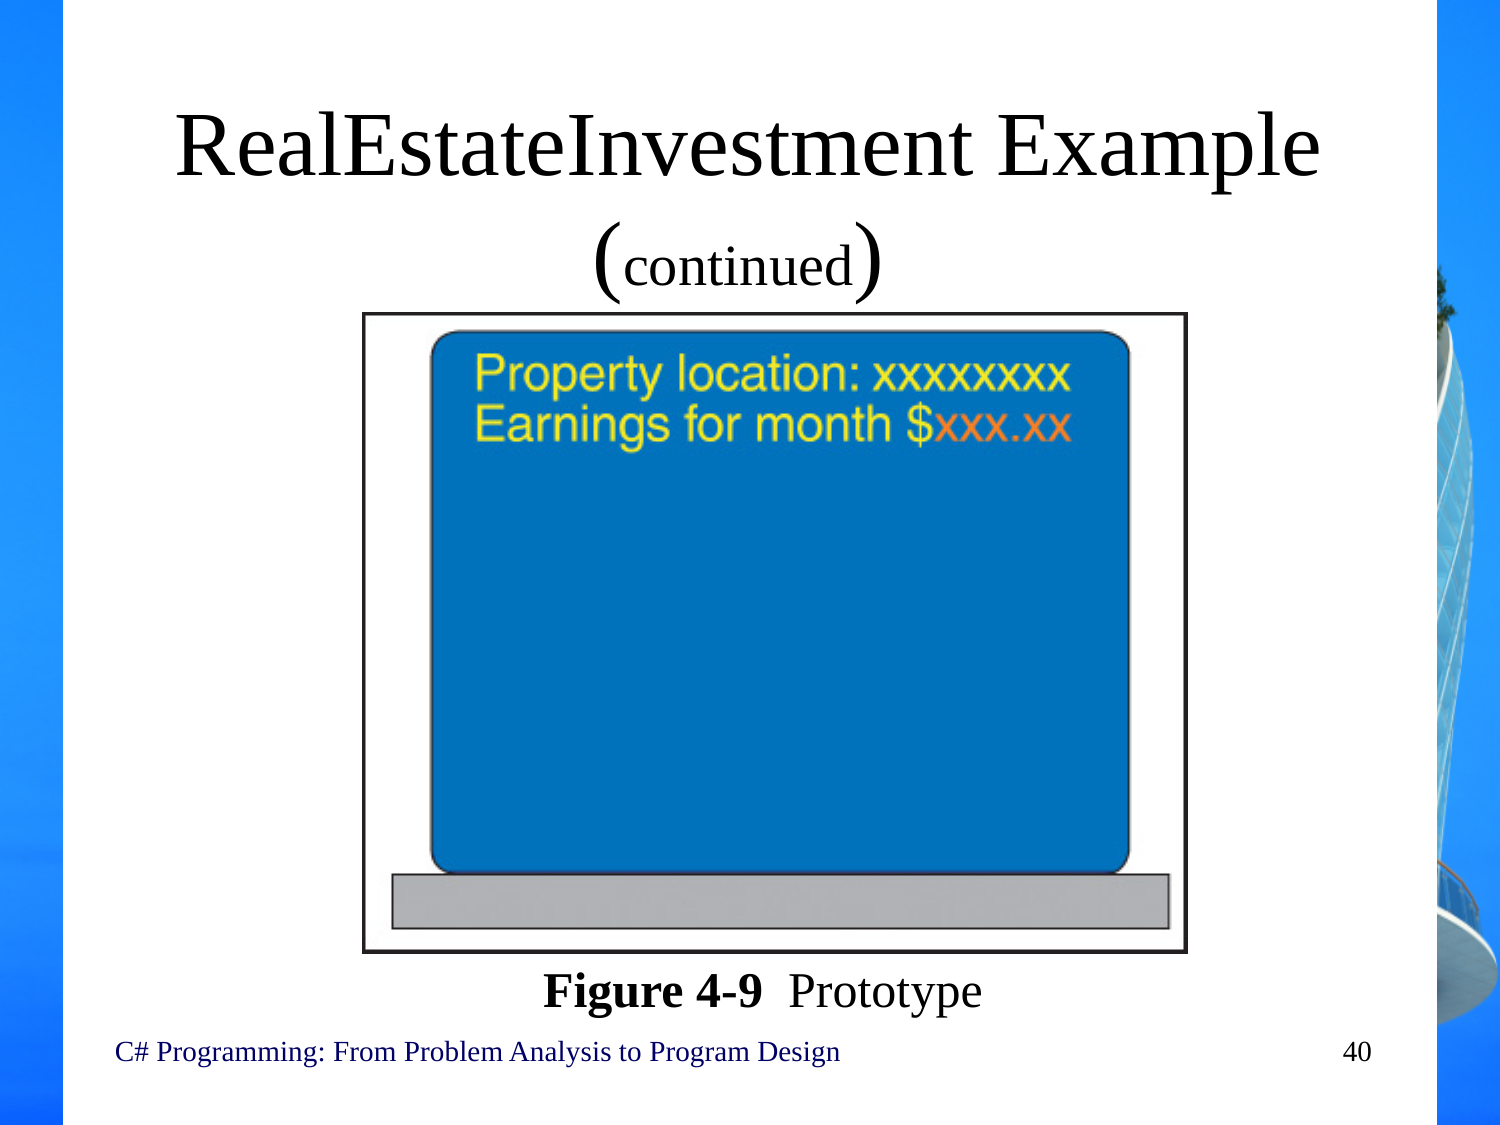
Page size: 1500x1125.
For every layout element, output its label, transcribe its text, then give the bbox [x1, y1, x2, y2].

picture [362, 312, 1188, 954]
footer C# Programming: From Problem Analysis to Program Design [99, 1024, 988, 1101]
slide_number 40 [1074, 1024, 1388, 1101]
picture [1437, 0, 1500, 1125]
title RealEstateInvestment Example (continued) [112, 99, 1388, 288]
text_box Figure 4-9 Prototype [528, 963, 998, 1025]
picture [0, 0, 63, 1125]
